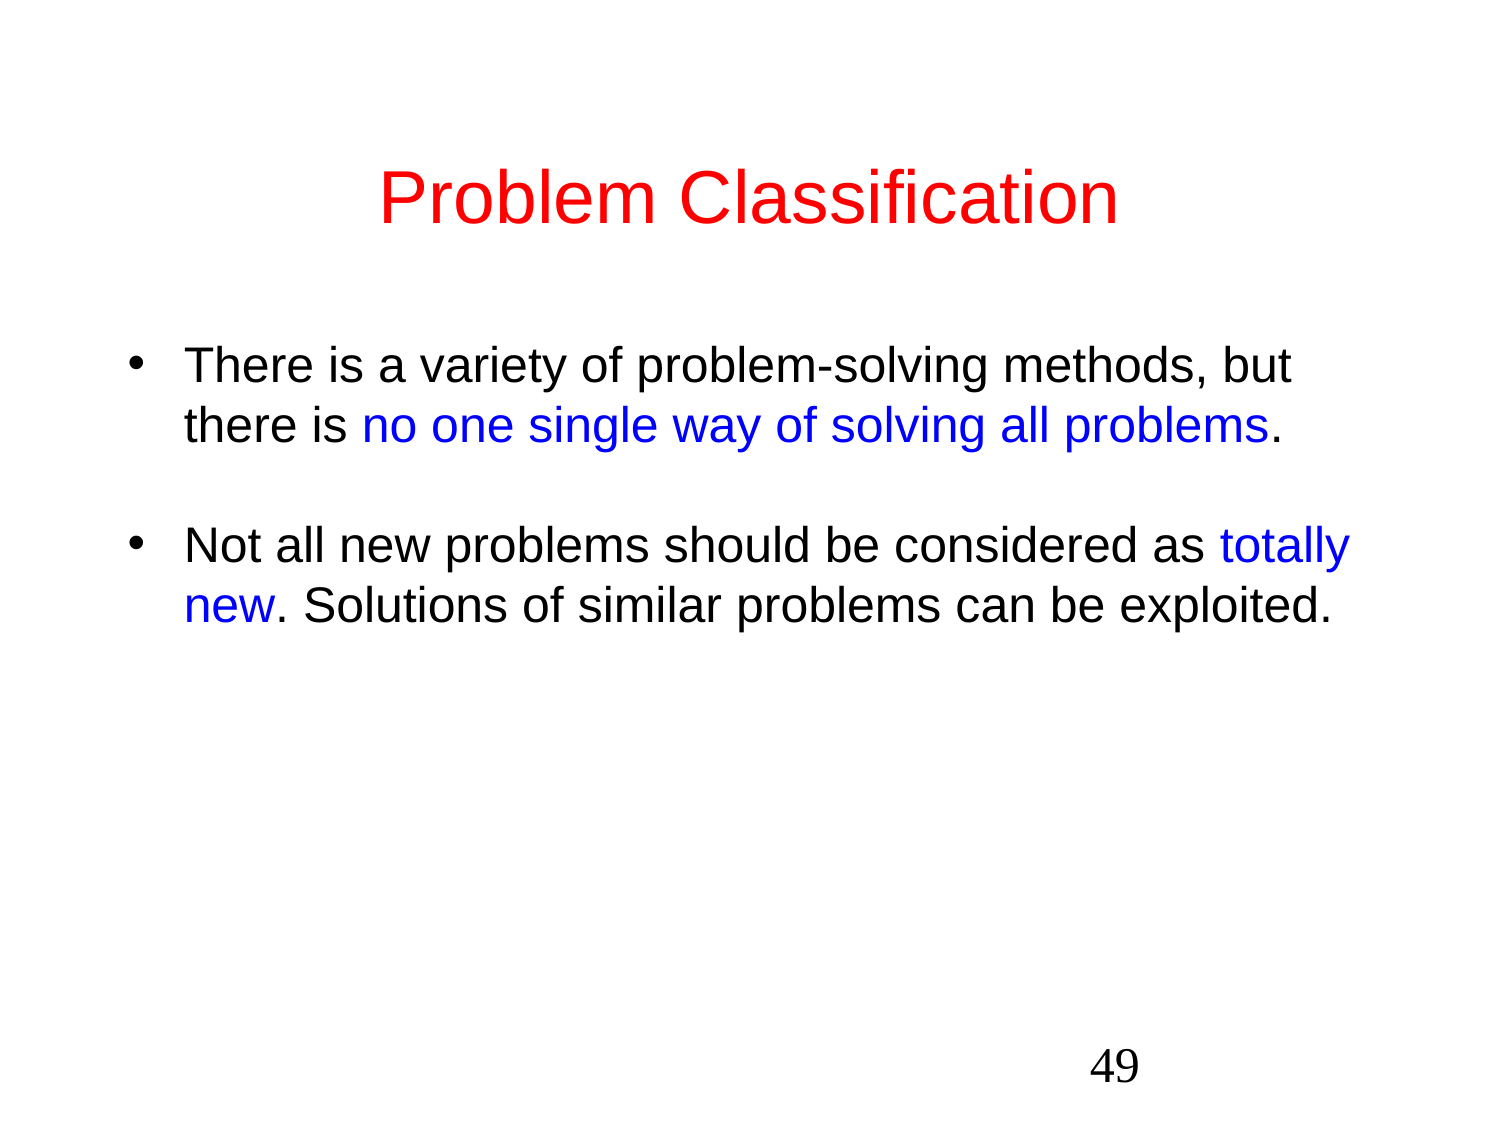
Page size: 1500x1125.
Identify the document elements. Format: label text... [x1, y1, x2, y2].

slide_number ‹#› [1074, 1025, 1388, 1100]
list There is a variety of problem-solving methods, but there is no one single way of solving all problems. Not all new problems should be considered as totally new. Solutions of similar problems can be exploited. [112, 324, 1388, 1000]
title Problem Classification [0, 99, 1500, 288]
